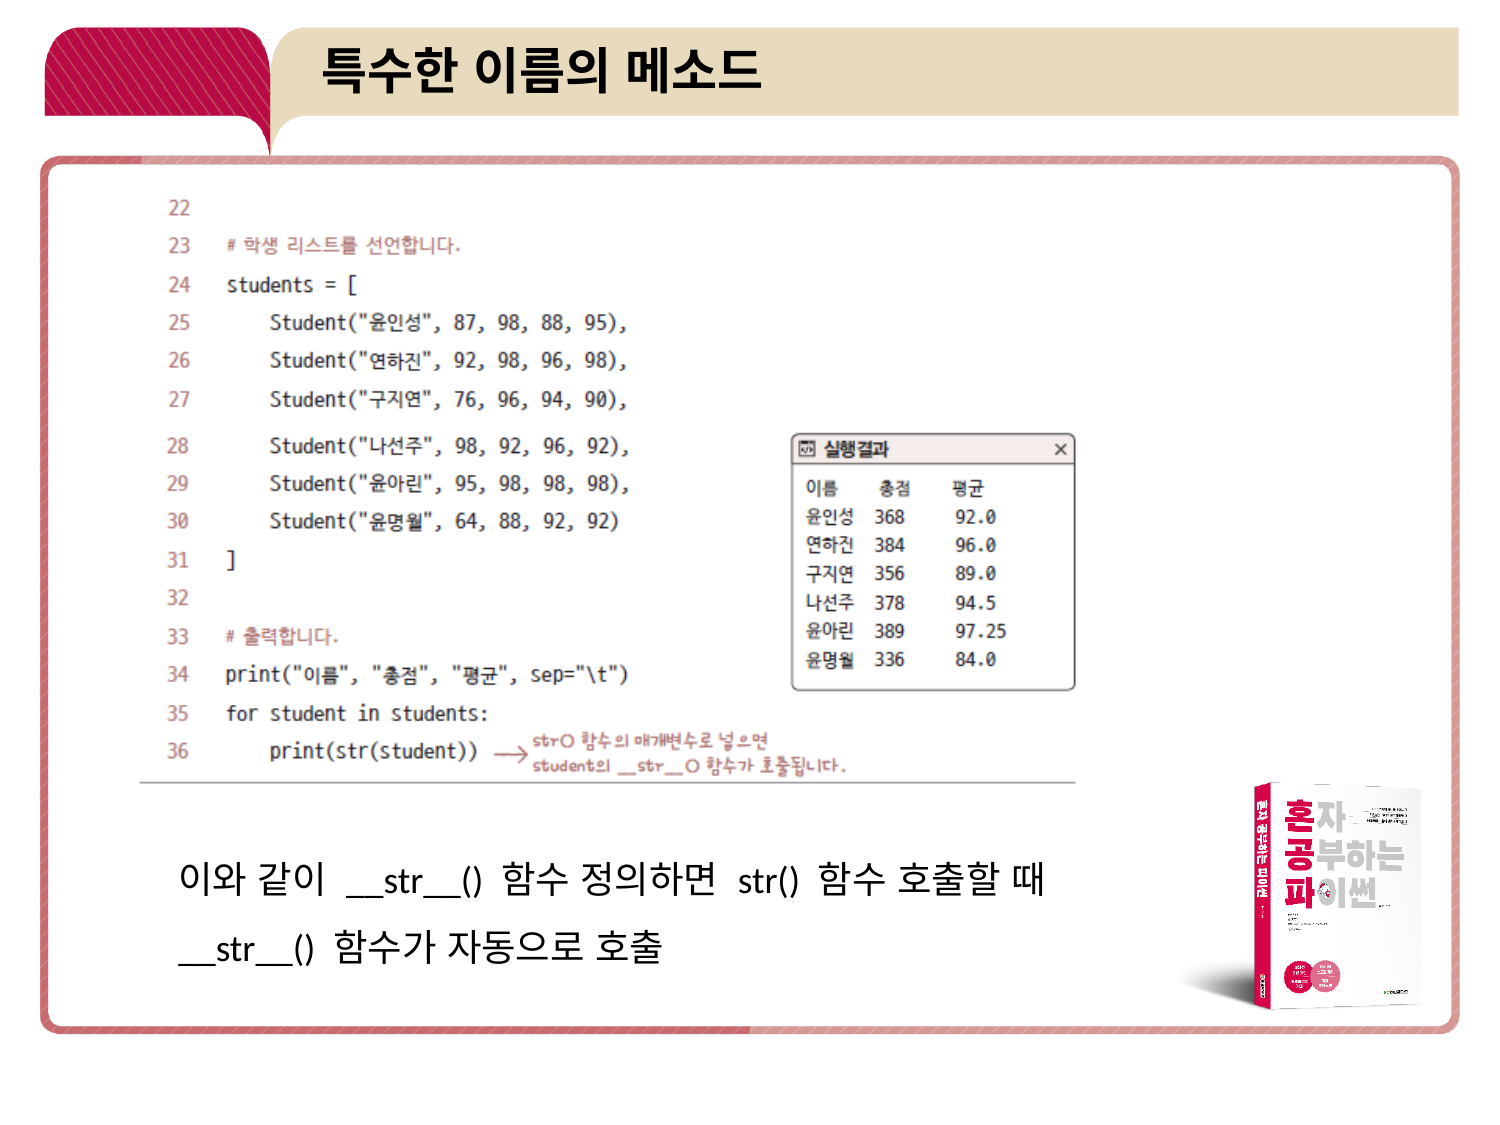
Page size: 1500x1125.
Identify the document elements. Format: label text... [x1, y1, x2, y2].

text_box 이와 같이 __str__() 함수 정의하면 str() 함수 호출할 때 __str__() 함수가 자동으로 호출 [163, 826, 1217, 977]
picture [0, 0, 1500, 1043]
title 특수한 이름의 메소드 [306, 42, 1385, 105]
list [133, 189, 1070, 415]
